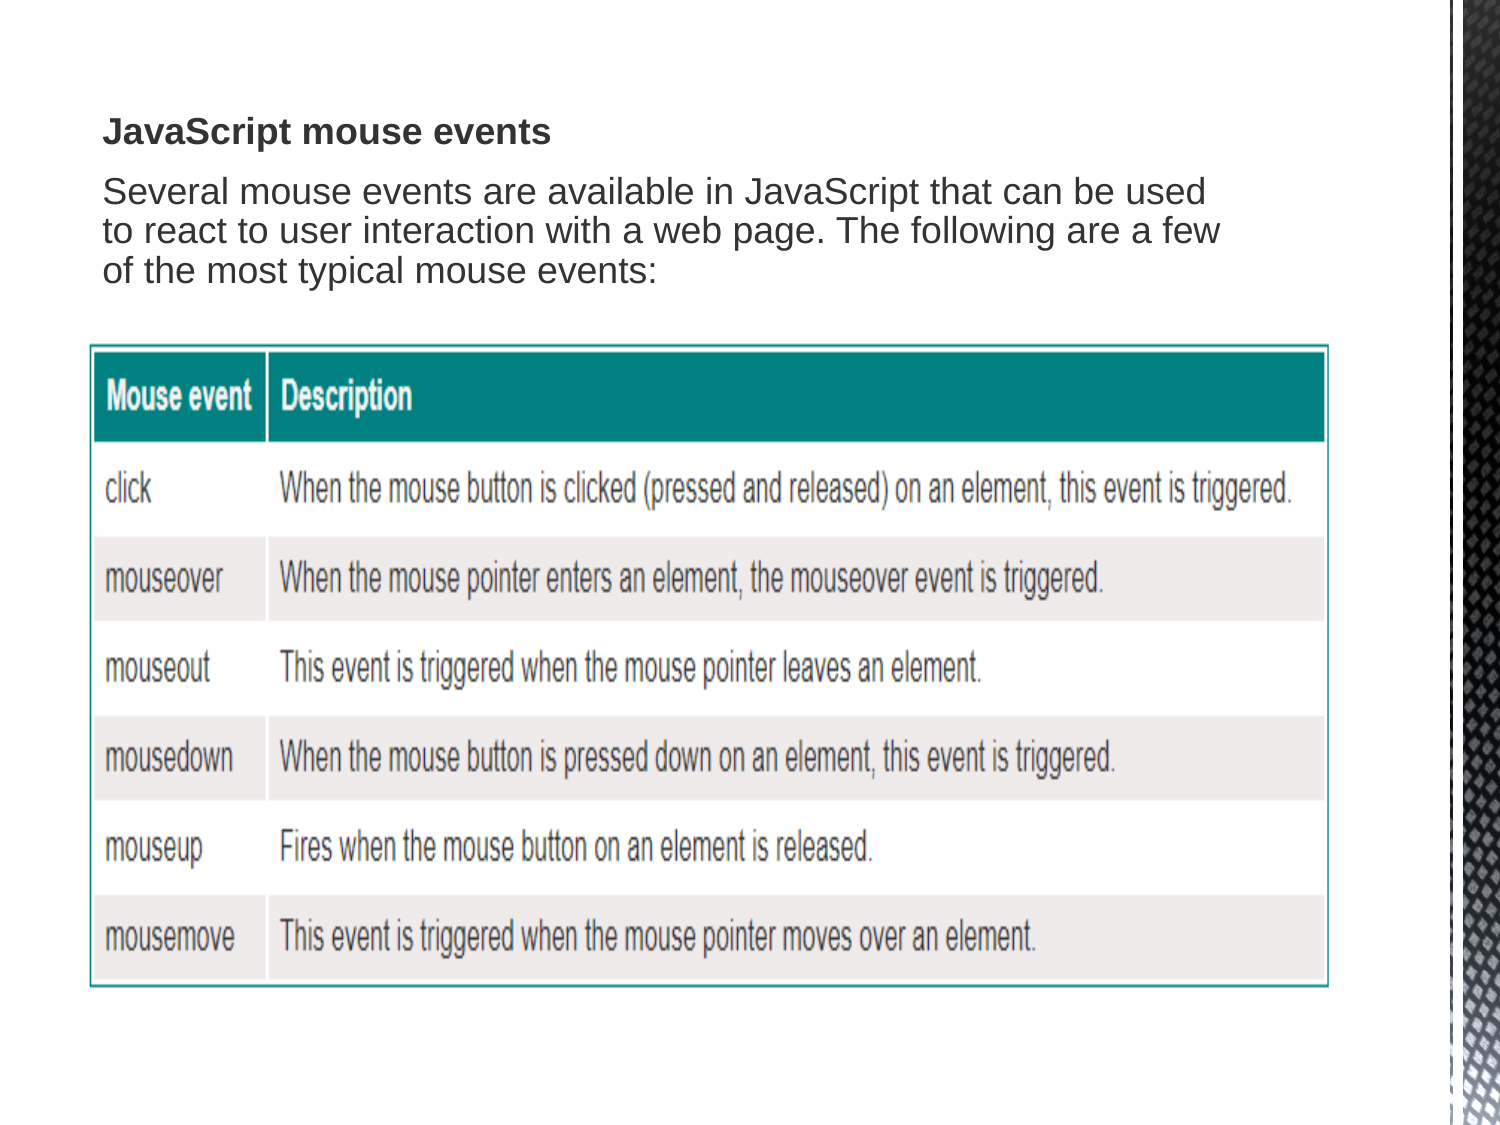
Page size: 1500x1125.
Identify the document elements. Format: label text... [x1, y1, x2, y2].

text_box JavaScript mouse events Several mouse events are available in JavaScript that can be used to react to user interaction with a web page. The following are a few of the most typical mouse events: [87, 93, 1250, 298]
picture [87, 324, 1338, 1026]
picture [1447, 0, 1500, 1125]
